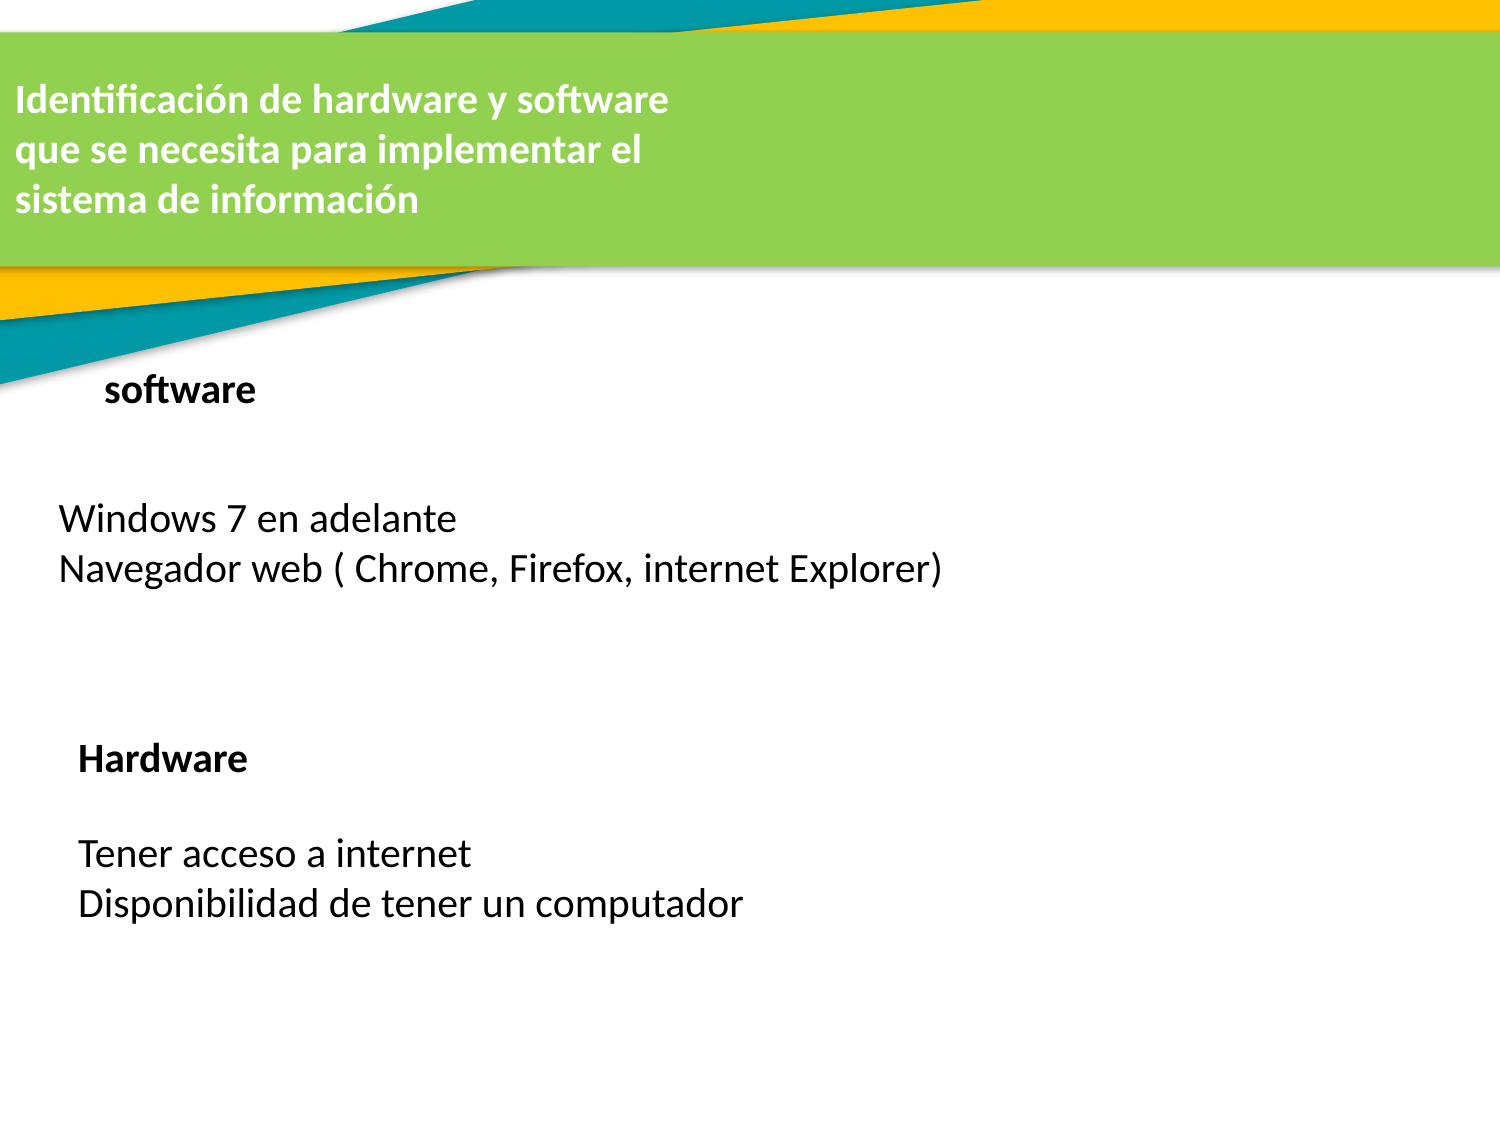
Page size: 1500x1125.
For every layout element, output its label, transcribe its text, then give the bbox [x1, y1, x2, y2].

text_box Windows 7 en adelante Navegador web ( Chrome, Firefox, internet Explorer) [43, 438, 1107, 734]
text_box [63, 801, 814, 862]
text_box Hardware Tener acceso a internet Disponibilidad de tener un computador [63, 734, 1093, 1073]
text_box Identificación de hardware y software que se necesita para implementar el sistema de información [0, 64, 750, 230]
text_box software [89, 354, 508, 420]
